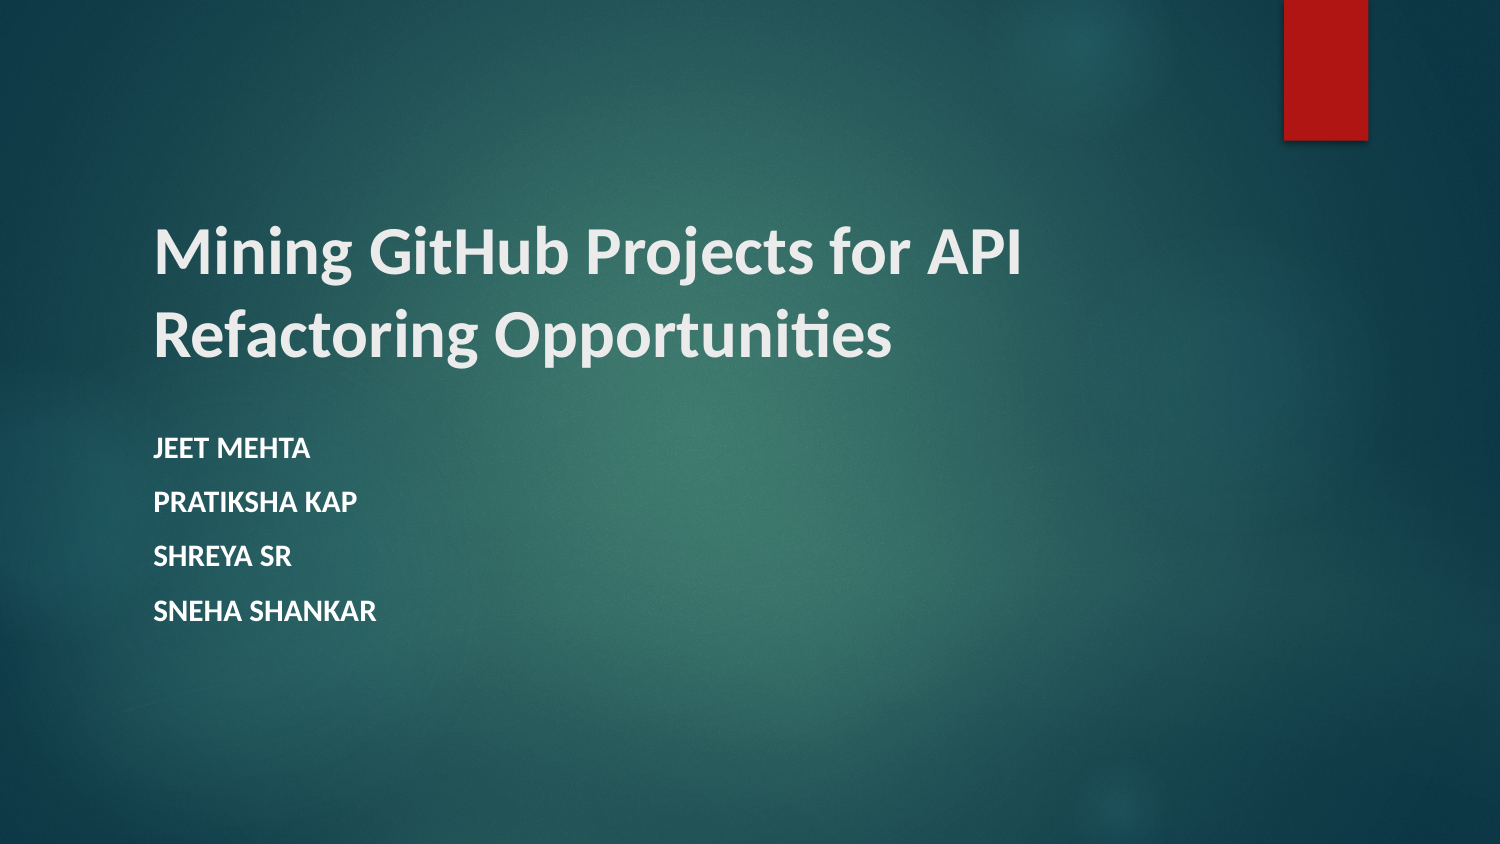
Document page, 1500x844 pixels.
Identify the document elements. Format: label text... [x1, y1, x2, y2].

subtitle JEET MEHTA PRATIKSHA KAP SHREYA SR SNEHA SHANKAR [142, 421, 1228, 720]
picture [0, 0, 1500, 844]
title Mining GitHub Projects for API Refactoring Opportunities [142, 178, 1228, 377]
